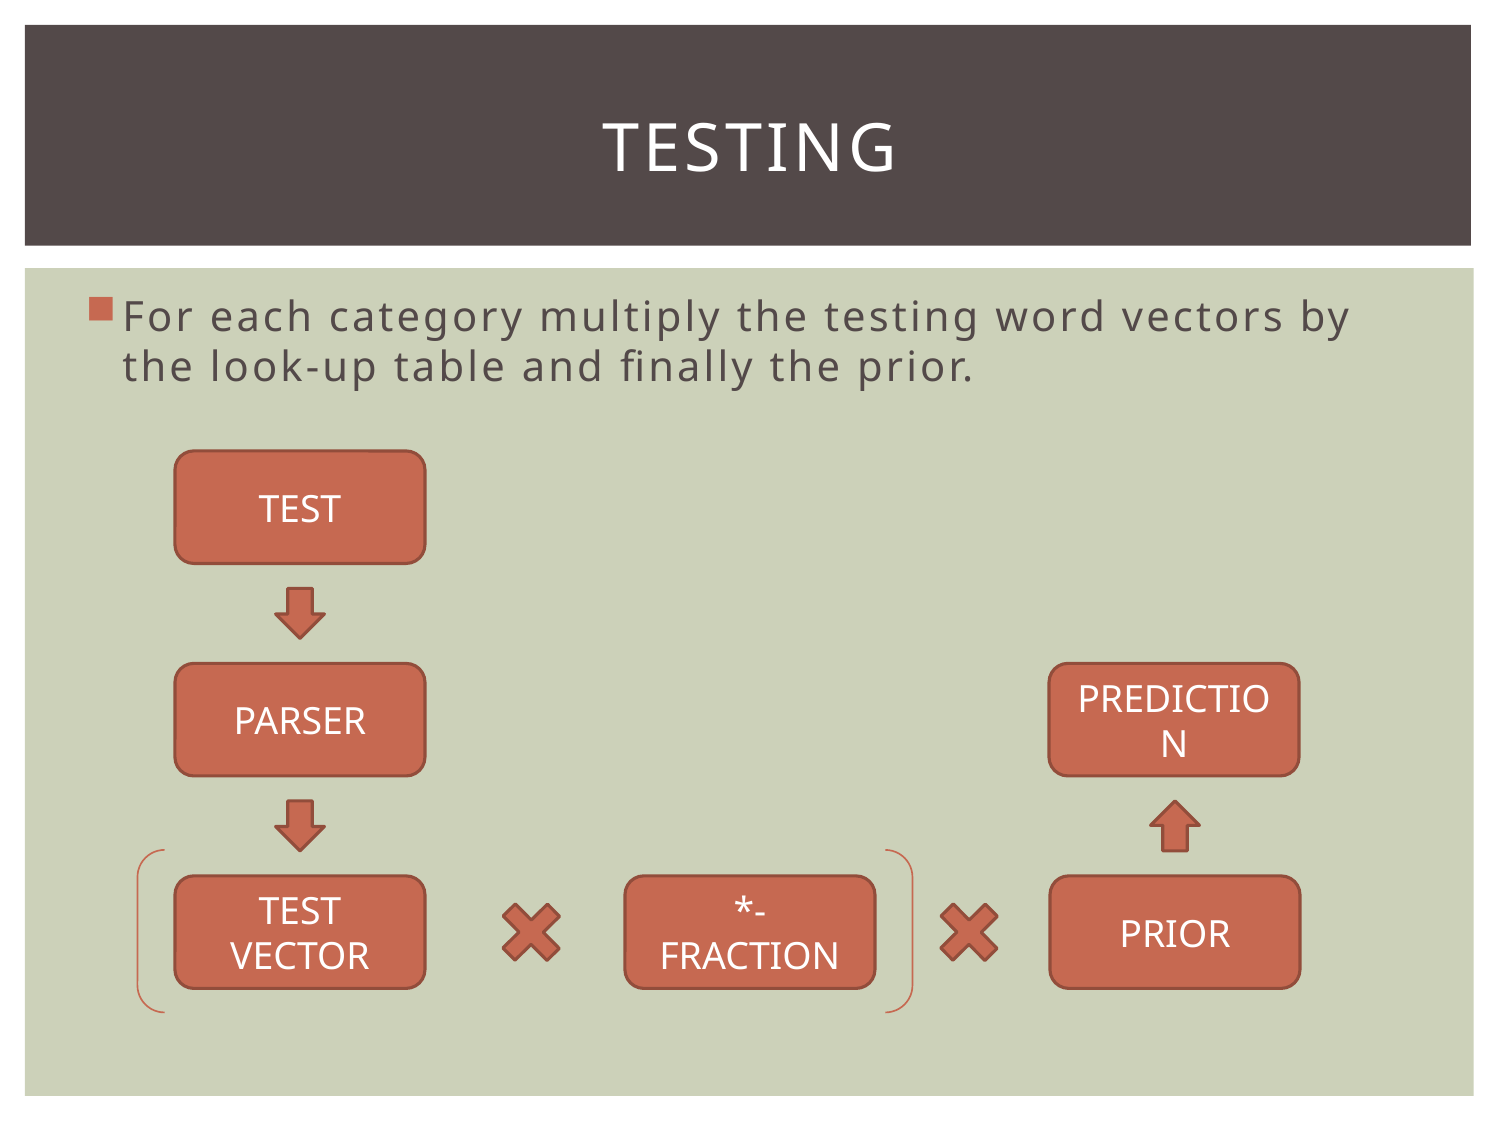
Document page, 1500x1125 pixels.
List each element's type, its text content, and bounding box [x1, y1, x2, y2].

text_box [1149, 799, 1201, 853]
text_box [136, 849, 914, 1014]
text_box [274, 799, 326, 849]
text_box [939, 902, 999, 962]
list For each category multiply the testing word vectors by the look-up table and finally the prior. [62, 281, 1442, 1005]
text_box PARSER [173, 661, 427, 778]
text_box PRIOR [1048, 874, 1302, 990]
text_box PREDICTION [1047, 661, 1301, 778]
text_box TEST [173, 449, 427, 566]
text_box [274, 586, 326, 640]
title Testing [62, 58, 1438, 232]
